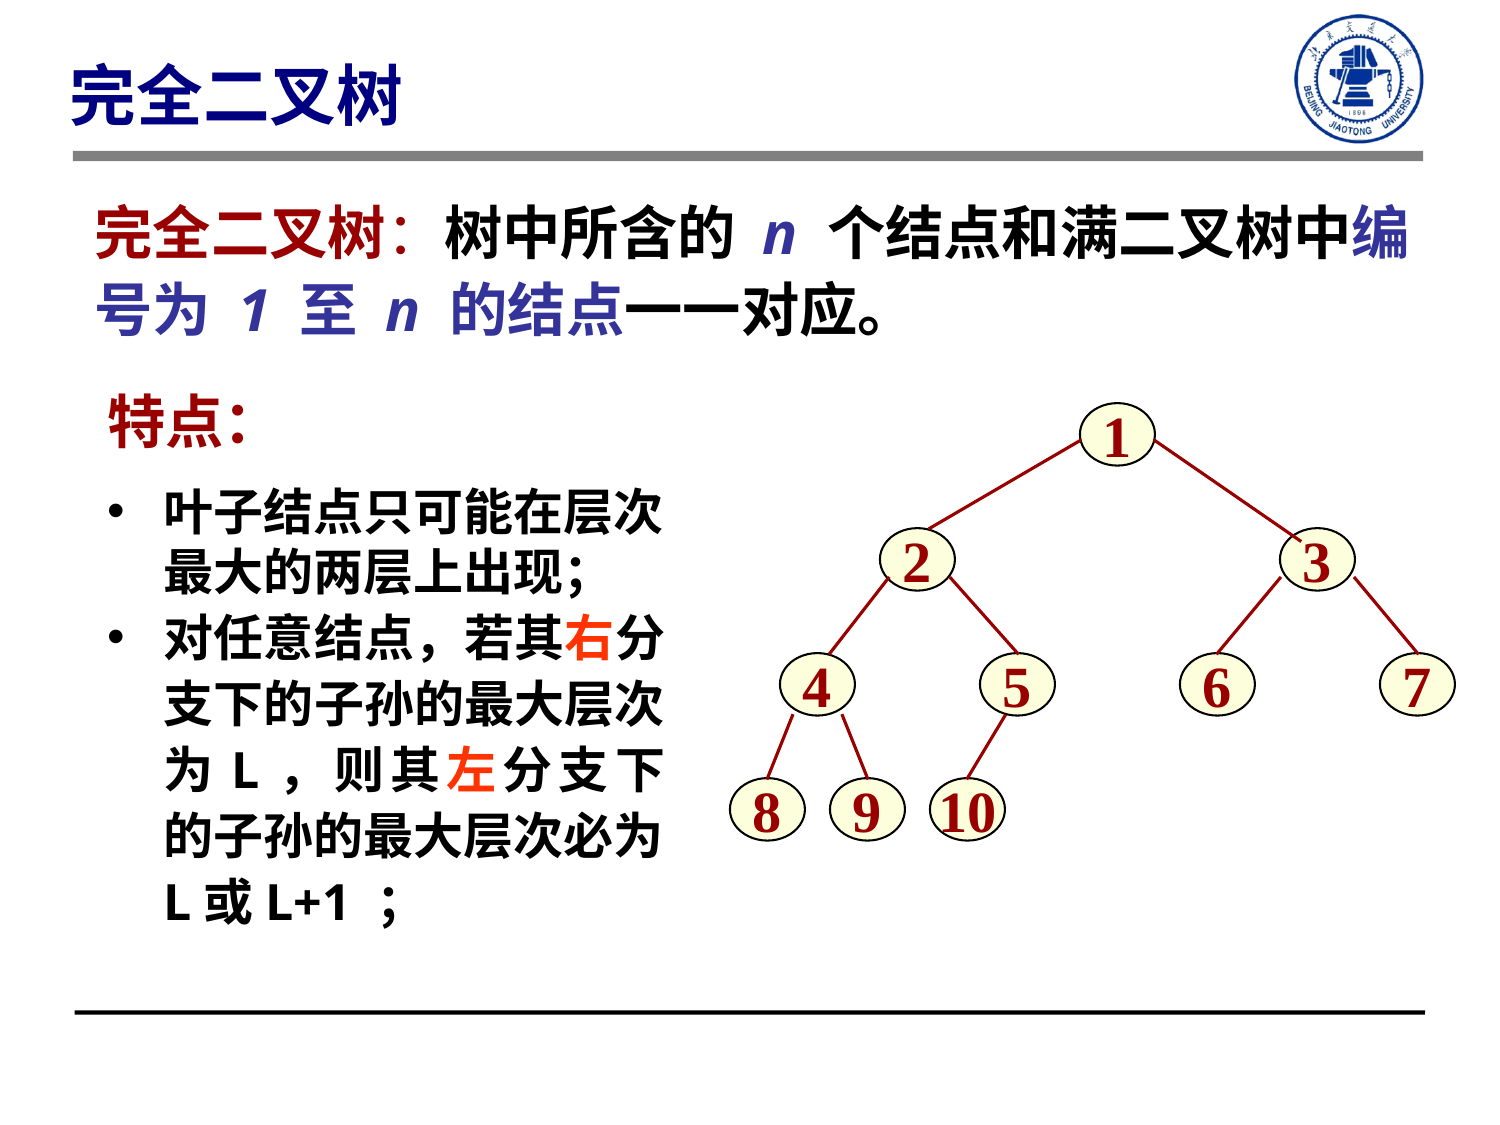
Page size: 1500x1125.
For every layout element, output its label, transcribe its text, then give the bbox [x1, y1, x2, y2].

text_box 2 [879, 528, 955, 591]
text_box 5 [979, 653, 1055, 716]
text_box 7 [1379, 653, 1455, 716]
text_box 4 [779, 653, 855, 716]
text_box 10 [929, 778, 1005, 841]
text_box 完全二叉树 [54, 47, 1370, 137]
text_box 9 [829, 778, 905, 841]
text_box 3 [1279, 528, 1355, 591]
text_box 完全二叉树：树中所含的 n 个结点和满二叉树中编号为 1 至 n 的结点一一对应。 [80, 182, 1455, 351]
text_box 8 [729, 778, 805, 841]
text_box 6 [1179, 653, 1255, 716]
picture [1294, 14, 1424, 144]
text_box 1 [1079, 403, 1155, 466]
text_box 特点： 叶子结点只可能在层次最大的两层上出现； 对任意结点，若其右分支下的子孙的最大层次为L，则其左分支下的子孙的最大层次必为L或L+1 ； [92, 378, 680, 938]
